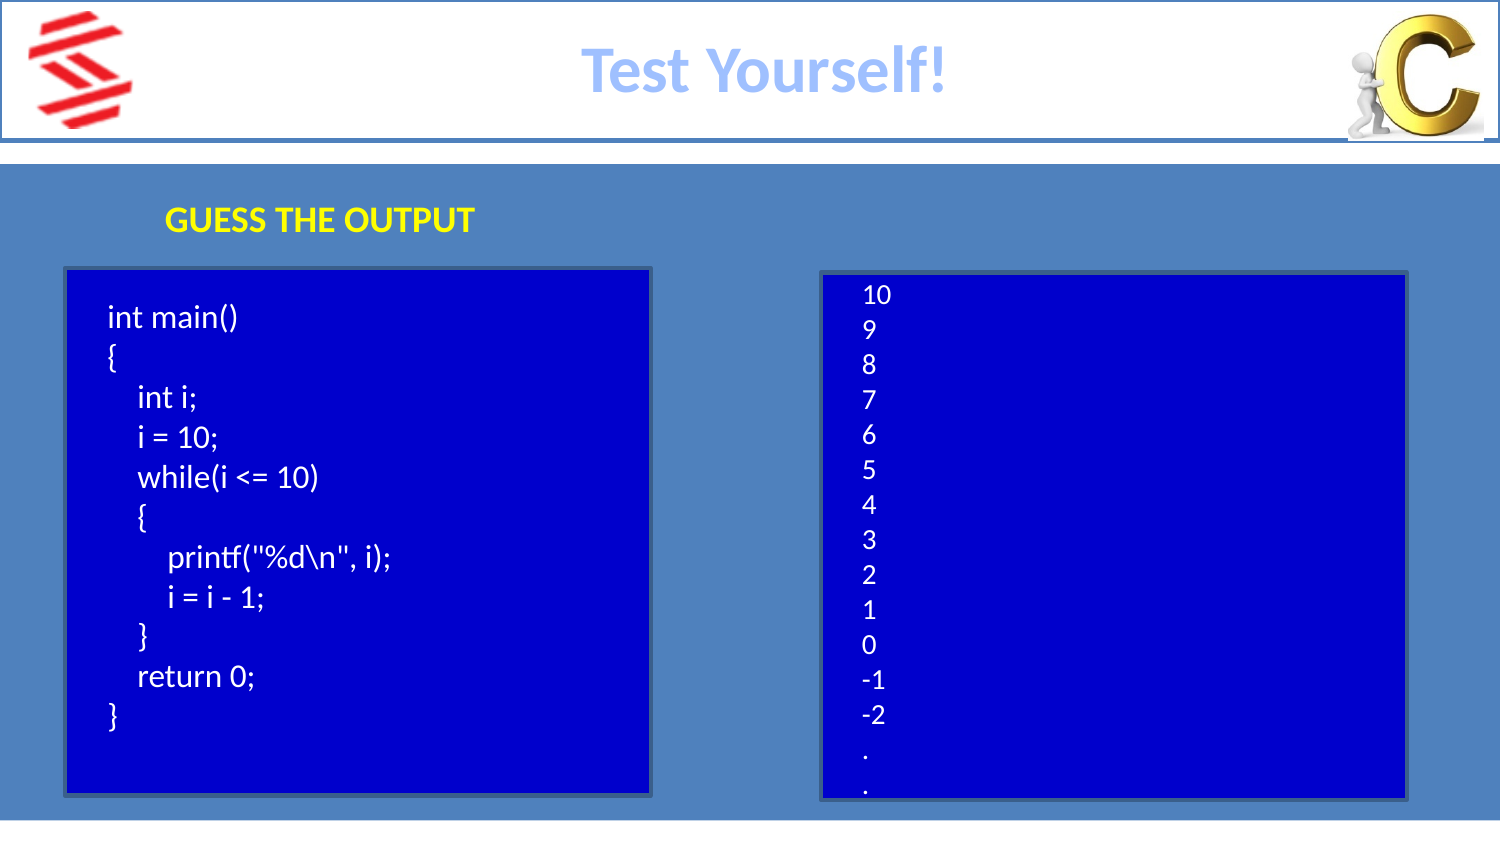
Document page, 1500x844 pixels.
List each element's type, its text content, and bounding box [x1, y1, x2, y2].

text_box int main() { int i; i = 10; while(i <= 10) { printf("%d\n", i); i = i - 1; } return 0; } [17, 287, 721, 742]
text_box GUESS THE OUTPUT [0, 187, 1500, 248]
text_box [63, 742, 653, 798]
text_box [819, 270, 847, 802]
text_box [63, 266, 653, 287]
title Test Yourself! [0, 0, 1500, 143]
text_box [0, 248, 1500, 822]
text_box 10 9 8 7 6 5 4 3 2 1 0 -1 -2 . . [847, 268, 1376, 808]
picture [23, 11, 141, 130]
text_box [762, 162, 1500, 187]
text_box [0, 128, 762, 187]
picture [1348, 11, 1484, 141]
text_box [1376, 270, 1409, 802]
